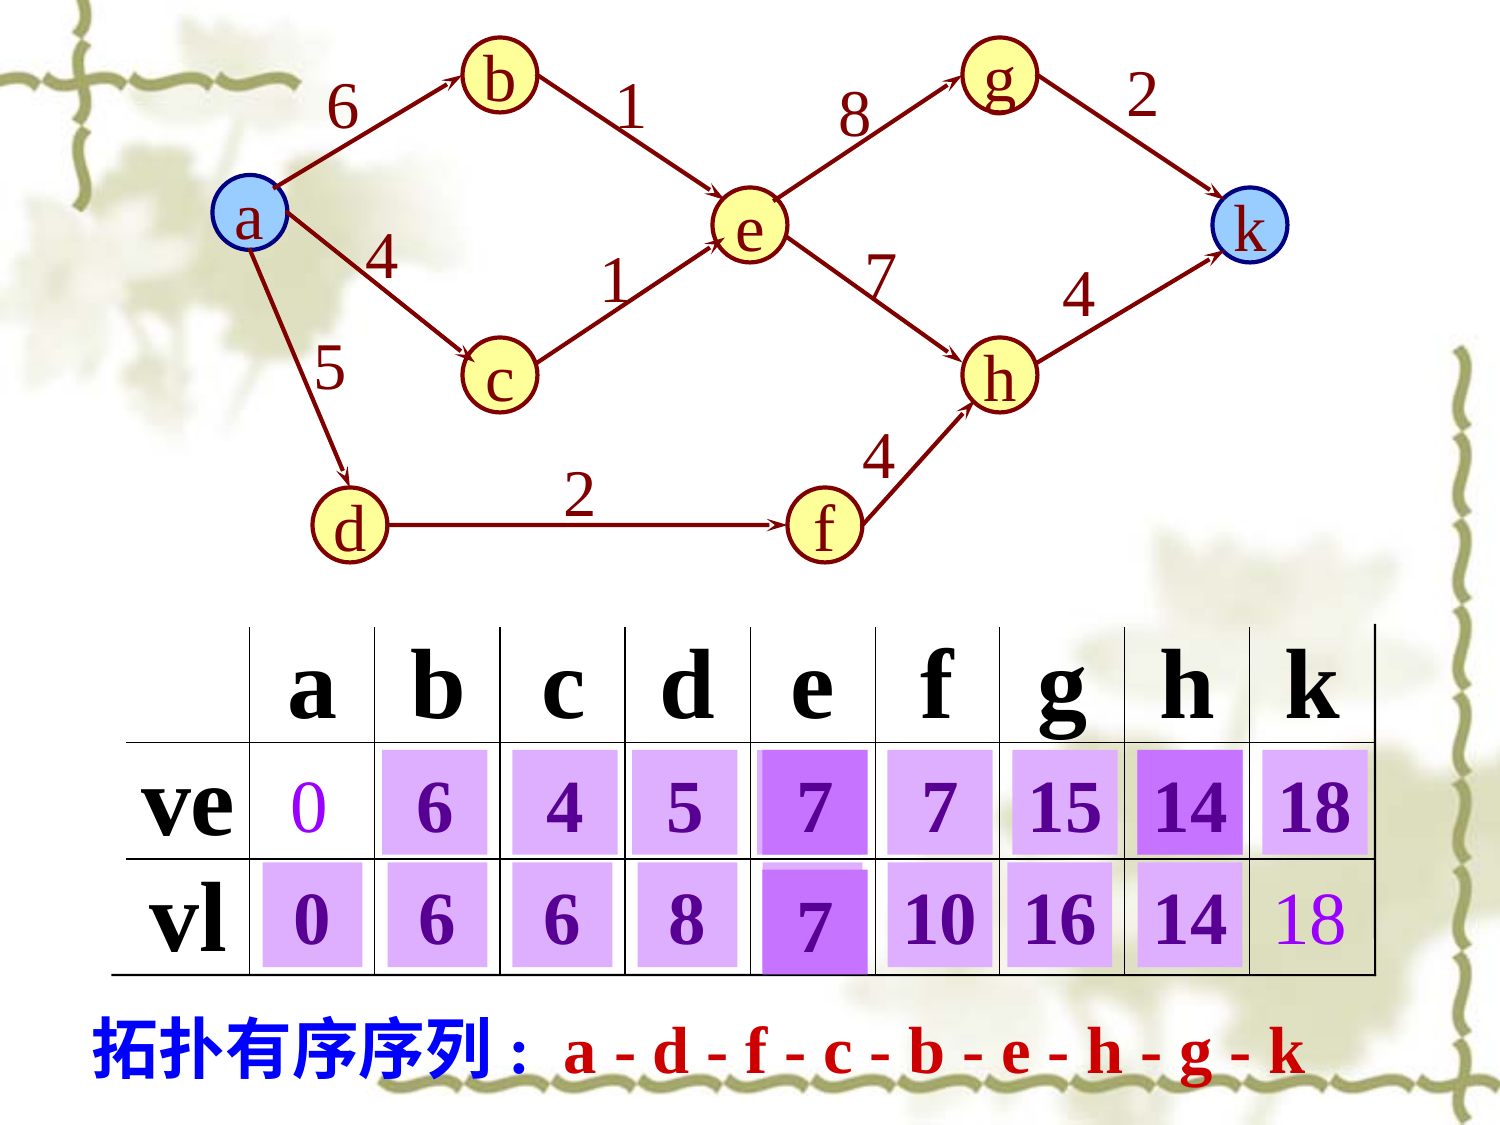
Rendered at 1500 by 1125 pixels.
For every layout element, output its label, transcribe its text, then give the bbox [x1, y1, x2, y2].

text_box f [787, 487, 863, 563]
text_box [336, 466, 350, 488]
text_box [942, 345, 963, 363]
text_box 5 [299, 315, 363, 411]
text_box 1 [585, 228, 649, 323]
text_box 2 [549, 442, 613, 538]
text_box c [462, 337, 538, 413]
text_box 4 [350, 204, 414, 300]
text_box [941, 75, 963, 92]
picture [0, 0, 1500, 1125]
text_box [454, 344, 475, 363]
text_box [125, 626, 1376, 1001]
text_box [704, 237, 725, 255]
text_box [1204, 249, 1225, 266]
text_box [1204, 183, 1225, 200]
text_box e [712, 187, 788, 263]
text_box 4 [1047, 242, 1111, 338]
text_box 7 [850, 224, 914, 320]
text_box [766, 518, 788, 532]
text_box [704, 183, 725, 200]
text_box 2 [1111, 42, 1175, 138]
text_box [441, 75, 463, 91]
text_box [956, 399, 976, 420]
text_box 1 [600, 54, 664, 150]
text_box h [962, 337, 1038, 413]
text_box 6 [311, 54, 375, 150]
text_box b [462, 37, 538, 113]
text_box 4 [847, 404, 911, 500]
text_box a [212, 174, 288, 250]
text_box 8 [824, 62, 888, 158]
text_box d [312, 487, 388, 563]
text_box g [962, 37, 1038, 113]
text_box 拓扑有序序列: a - d - f - c - b - e - h - g - k [77, 999, 1322, 1095]
text_box k [1212, 187, 1288, 263]
